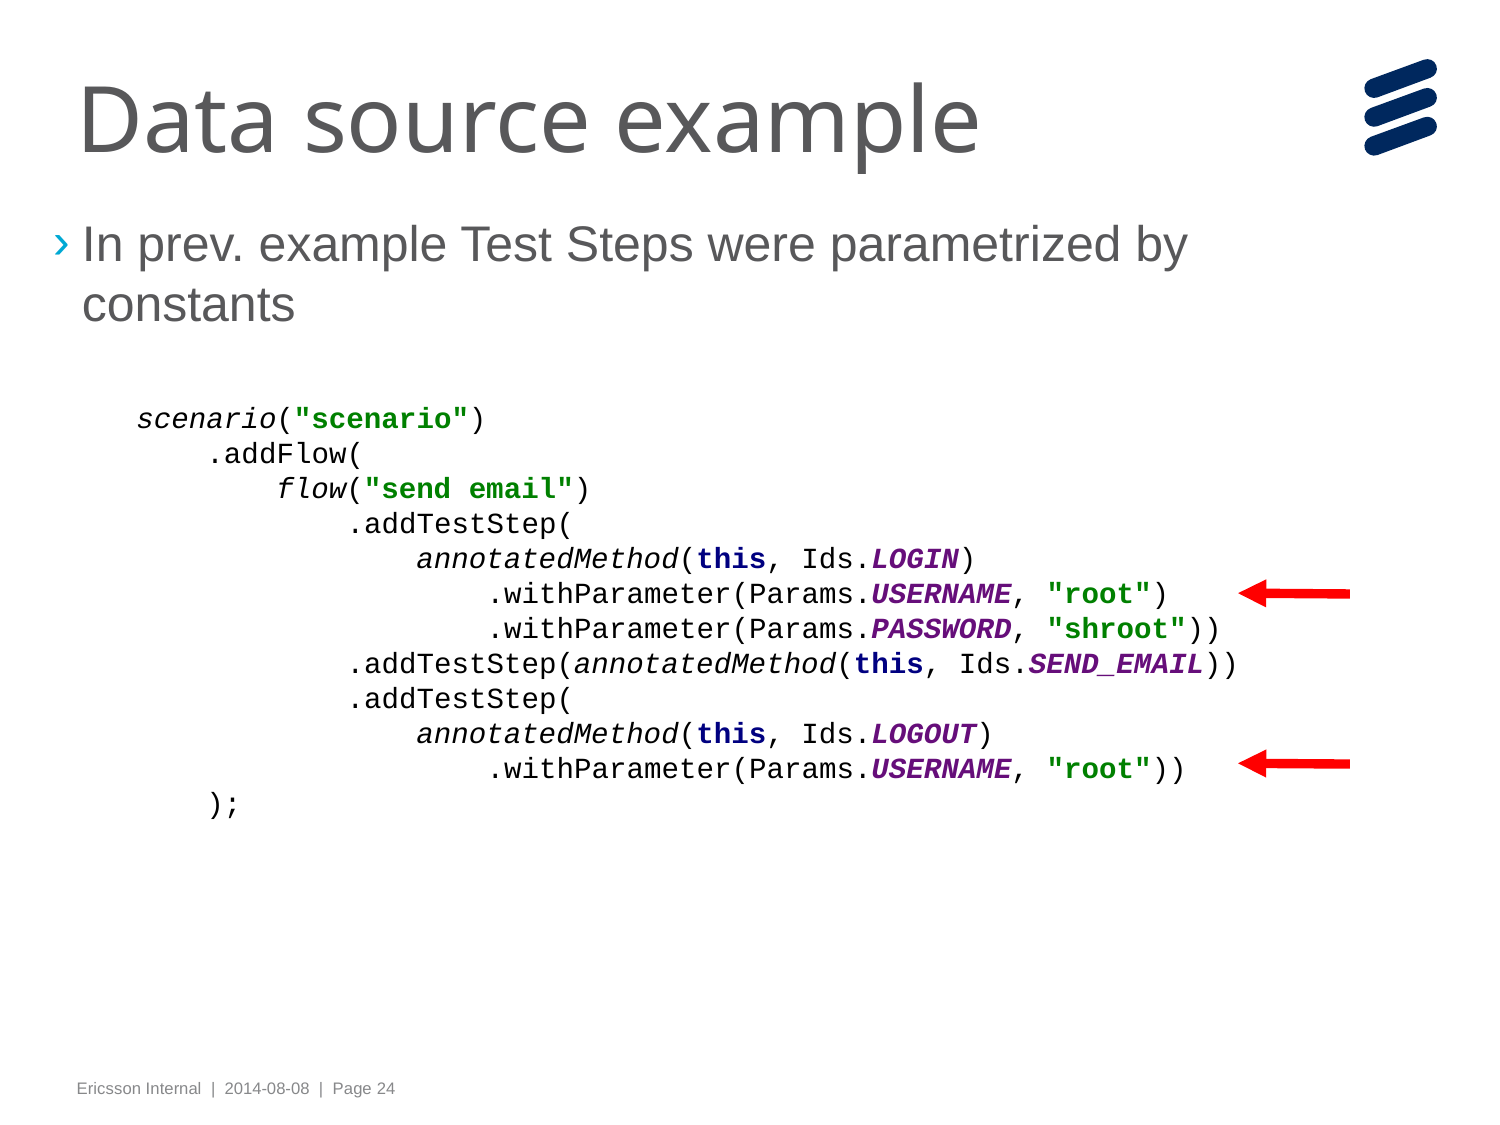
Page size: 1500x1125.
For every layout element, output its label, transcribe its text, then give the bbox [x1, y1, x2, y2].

list In prev. example Test Steps were parametrized by constants [41, 210, 1412, 303]
title Data source example [64, 39, 1294, 210]
text_box scenario("scenario") .addFlow( flow("send email") .addTestStep( annotatedMethod(this, Ids.LOGIN) .withParameter(Params.USERNAME, "root") .withParameter(Params.PASSWORD, "shroot")) .addTestStep(annotatedMethod(this, Ids.SEND_EMAIL)) .addTestStep( annotatedMethod(this, Ids.LOGOUT) .withParameter(Params.USERNAME, "root")) ); [121, 391, 1406, 827]
